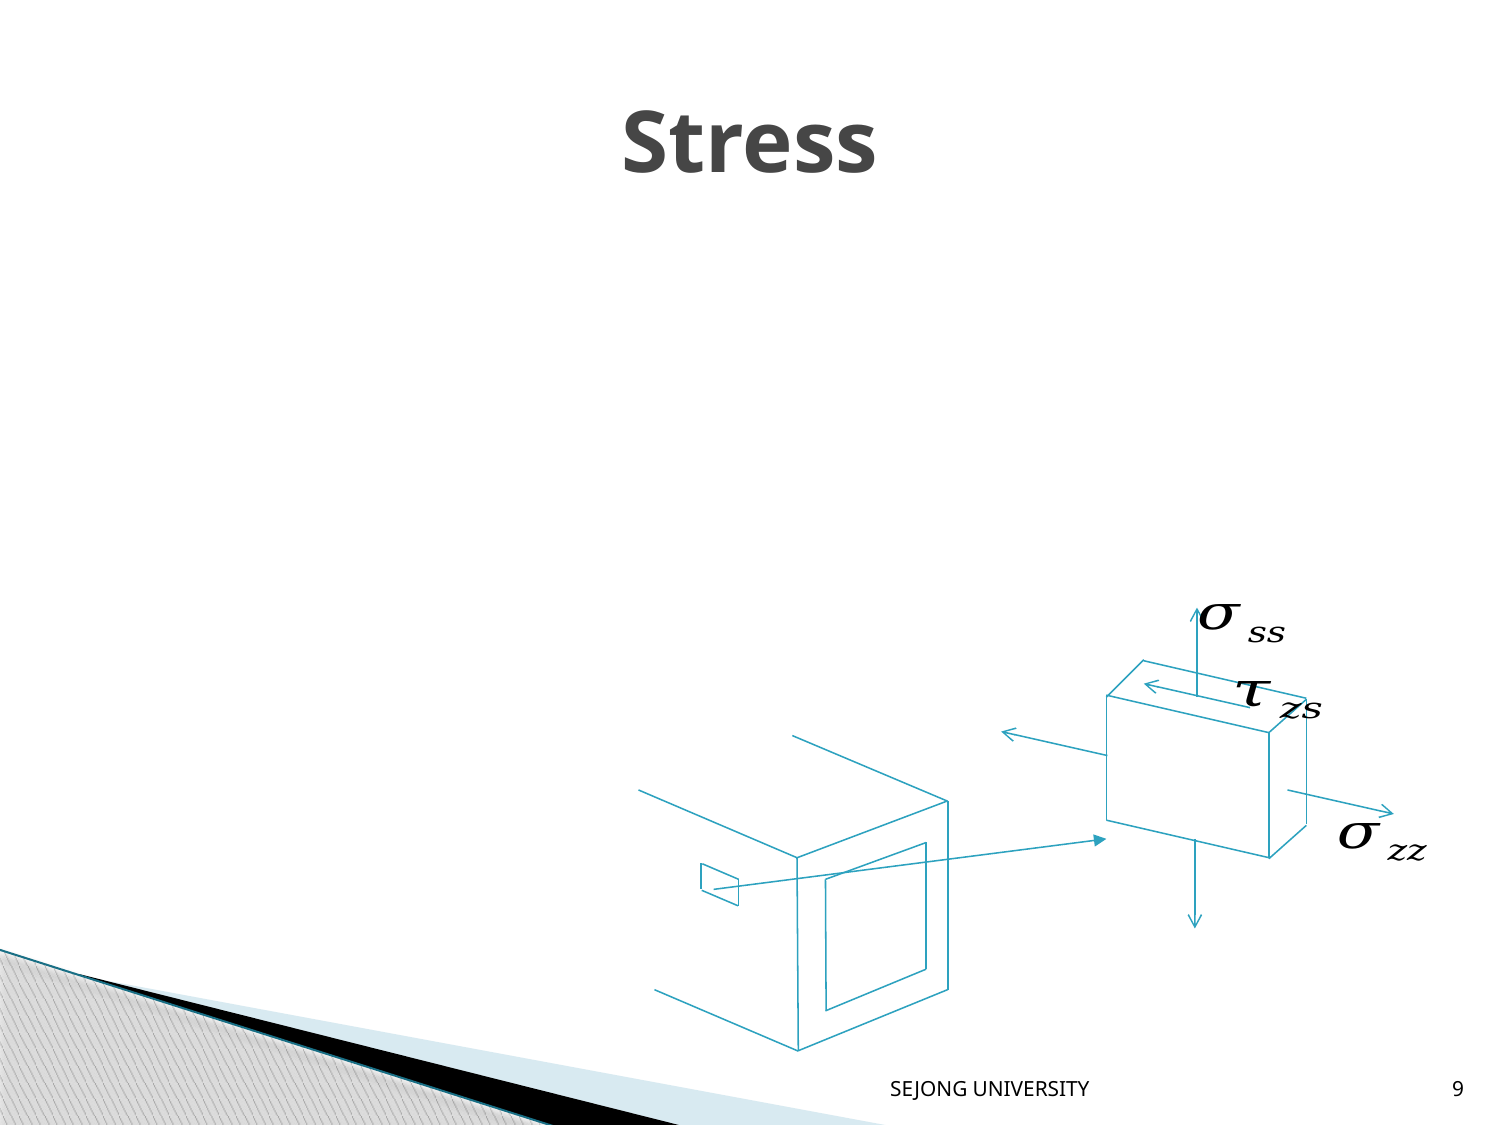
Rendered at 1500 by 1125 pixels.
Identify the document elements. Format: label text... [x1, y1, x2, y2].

footer SEJONG UNIVERSITY [718, 1062, 1105, 1112]
slide_number 9 [1418, 1051, 1479, 1112]
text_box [638, 587, 1395, 1052]
title Stress [75, 45, 1425, 233]
